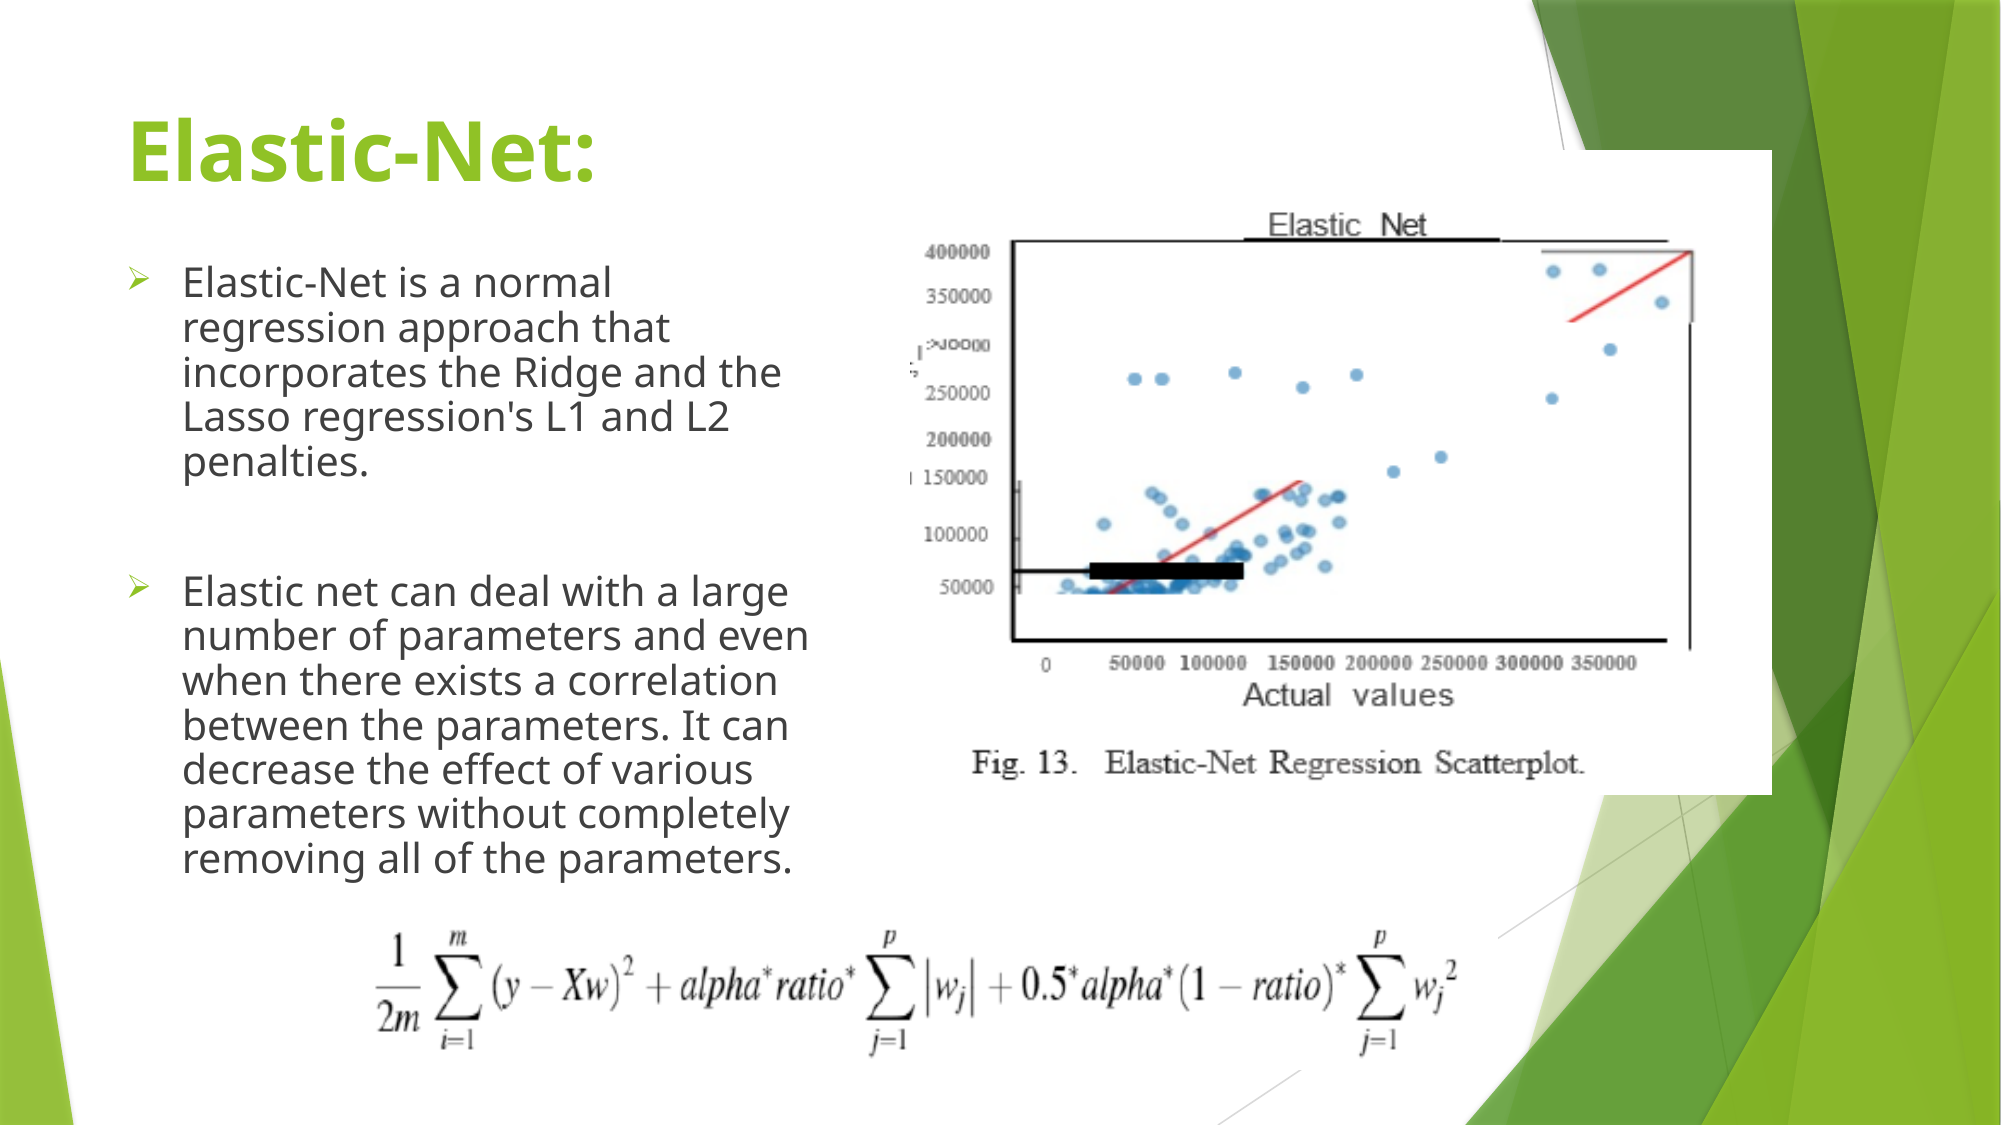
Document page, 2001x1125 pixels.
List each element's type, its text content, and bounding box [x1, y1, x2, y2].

picture [374, 912, 1498, 1071]
title Elastic-Net: [111, 90, 848, 194]
picture [909, 149, 1773, 795]
list Elastic-Net is a normal regression approach that incorporates the Ridge and the Lasso regression's L1 and L2 penalties. Elastic net can deal with a large number of parameters and even when there exists a correlation between the parameters. It can decrease the effect of various parameters without completely removing all of the parameters. [111, 254, 835, 892]
